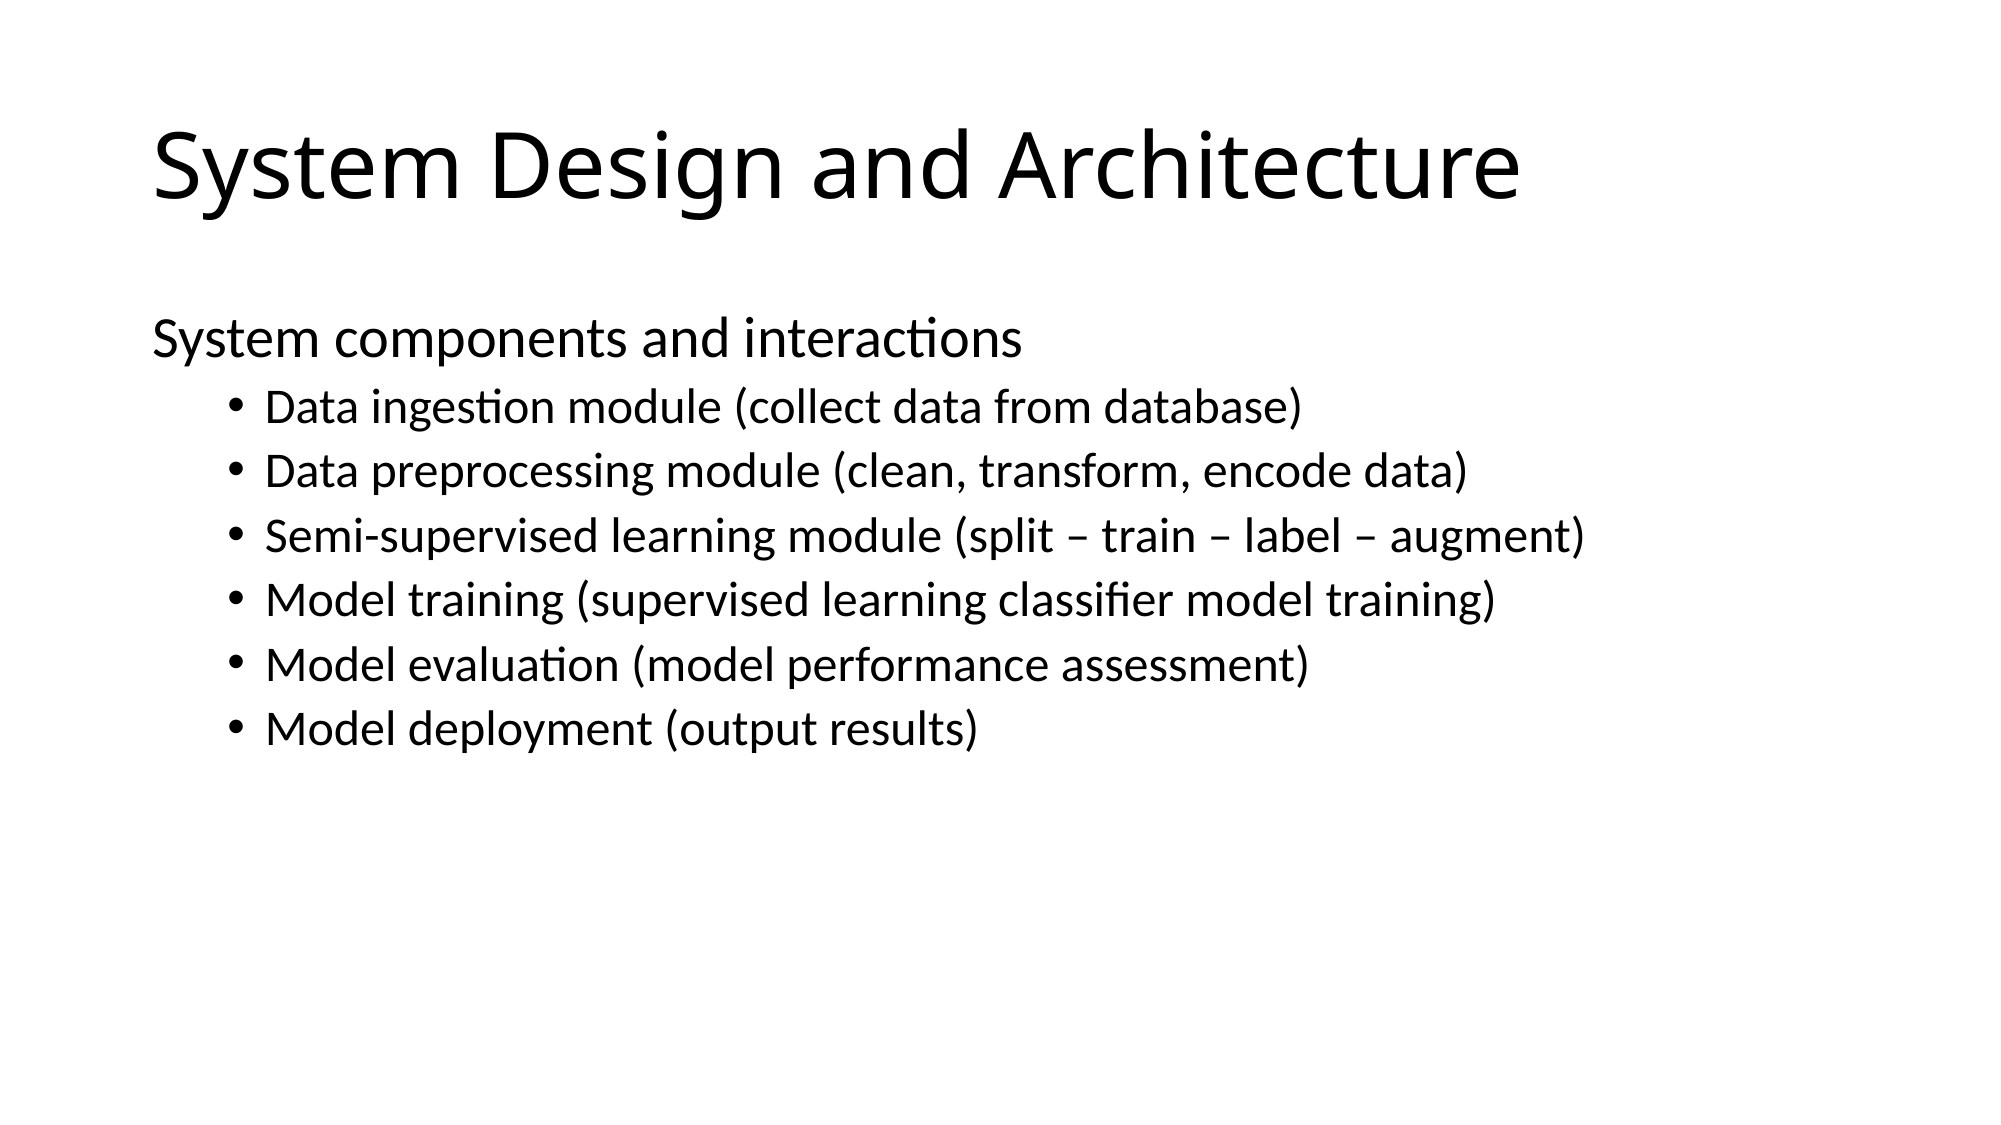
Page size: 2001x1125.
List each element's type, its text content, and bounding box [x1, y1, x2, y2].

title System Design and Architecture [137, 59, 1863, 278]
list System components and interactions Data ingestion module (collect data from database) Data preprocessing module (clean, transform, encode data) Semi-supervised learning module (split – train – label – augment) Model training (supervised learning classifier model training) Model evaluation (model performance assessment) Model deployment (output results) [137, 299, 1863, 1014]
